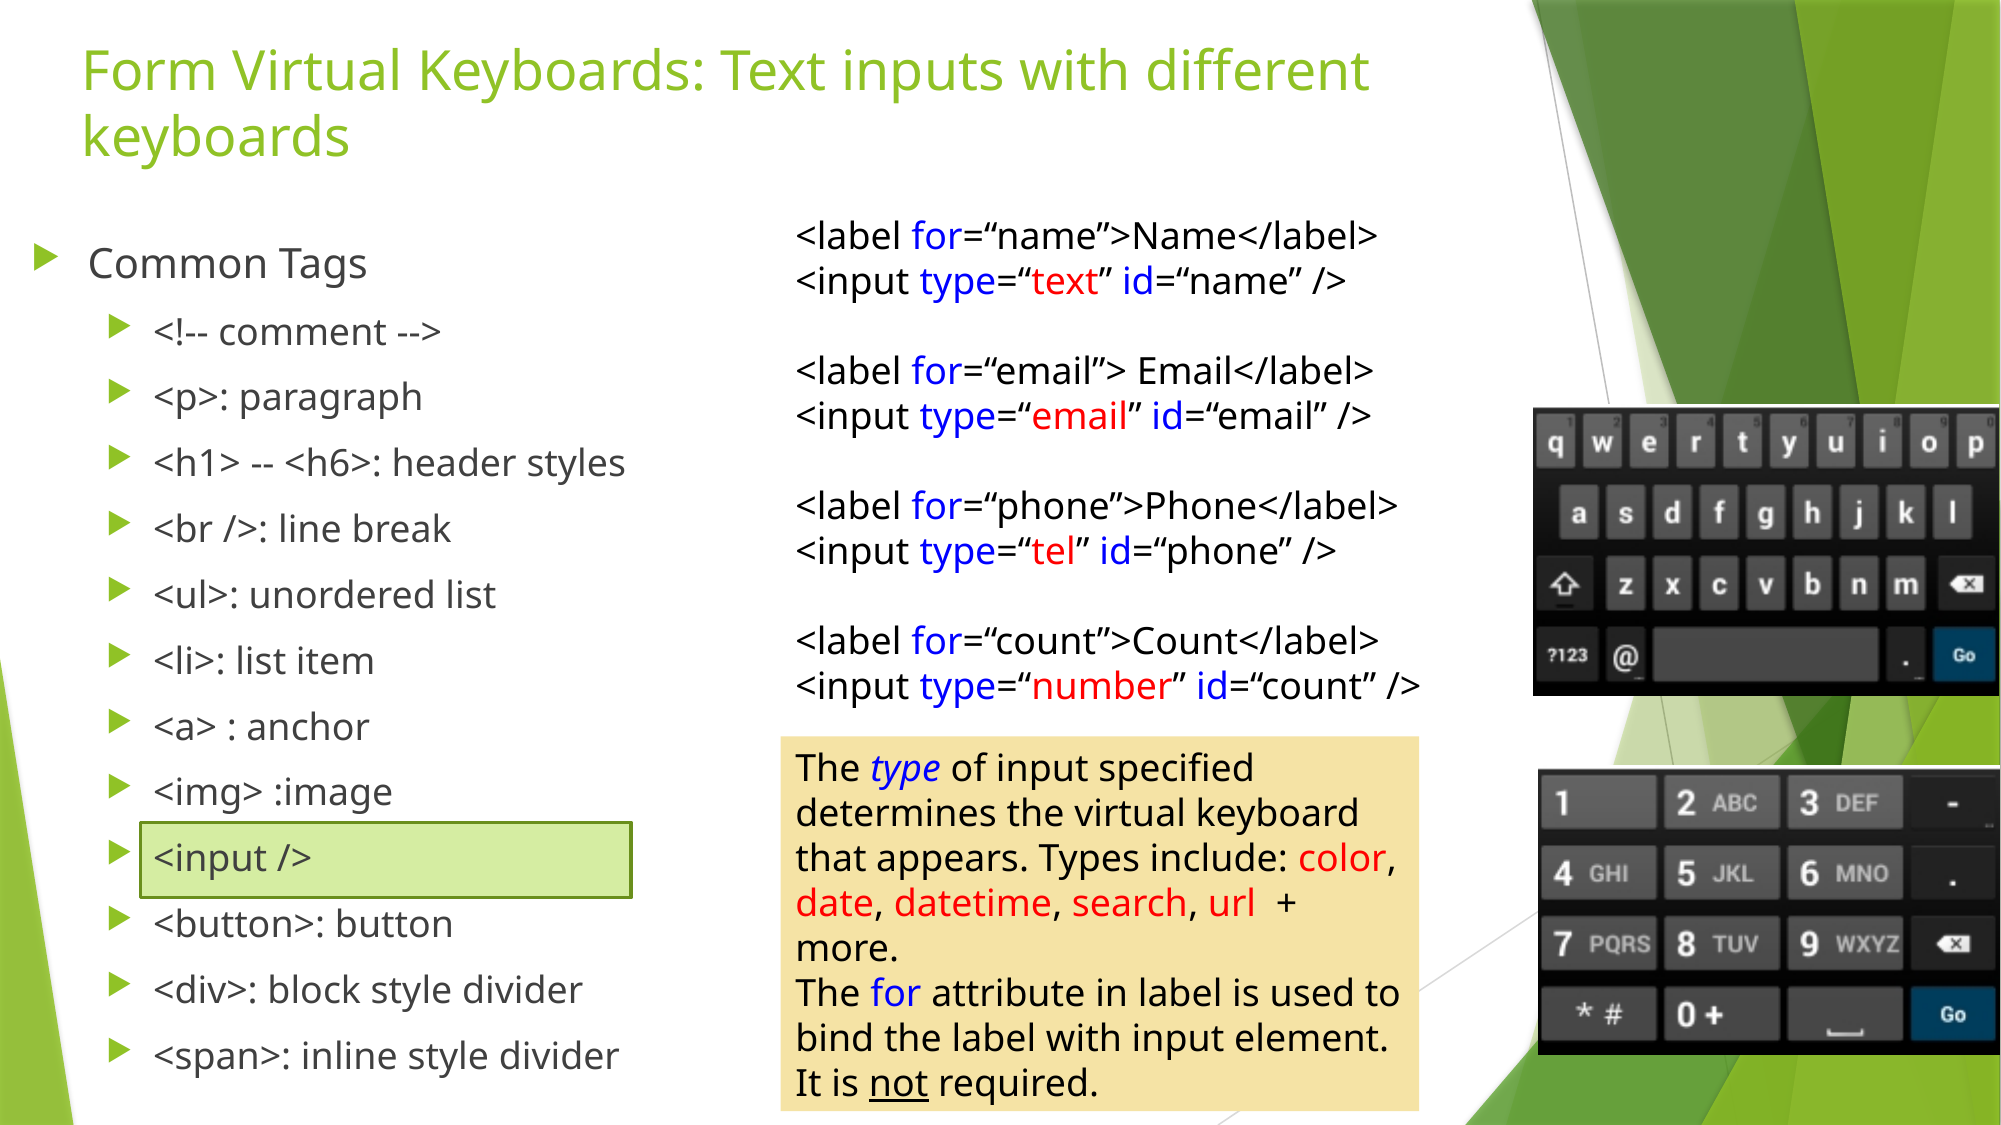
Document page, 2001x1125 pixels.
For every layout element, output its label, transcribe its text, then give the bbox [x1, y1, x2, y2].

picture [1532, 403, 2000, 697]
text_box <label for=“name”>Name</label> <input type=“text” id=“name” /> <label for=“email”> Email</label> <input type=“email” id=“email” /> <label for=“phone”>Phone</label> <input type=“tel” id=“phone” /> <label for=“count”>Count</label> <input type=“number” id=“count” /> [780, 204, 1495, 805]
title Form Virtual Keyboards: Text inputs with different keyboards [66, 27, 1495, 229]
picture [1537, 764, 2000, 1056]
text_box The type of input specified determines the virtual keyboard that appears. Types include: color, date, datetime, search, url + more. The for attribute in label is used to bind the label with input element. It is not required. [780, 736, 1420, 1112]
text_box Common Tags <!-- comment --> <p>: paragraph <h1> -- <h6>: header styles <br />: line break <ul>: unordered list <li>: list item <a> : anchor <img> :image <input /> <button>: button <div>: block style divider <span>: inline style divider [16, 229, 886, 1125]
